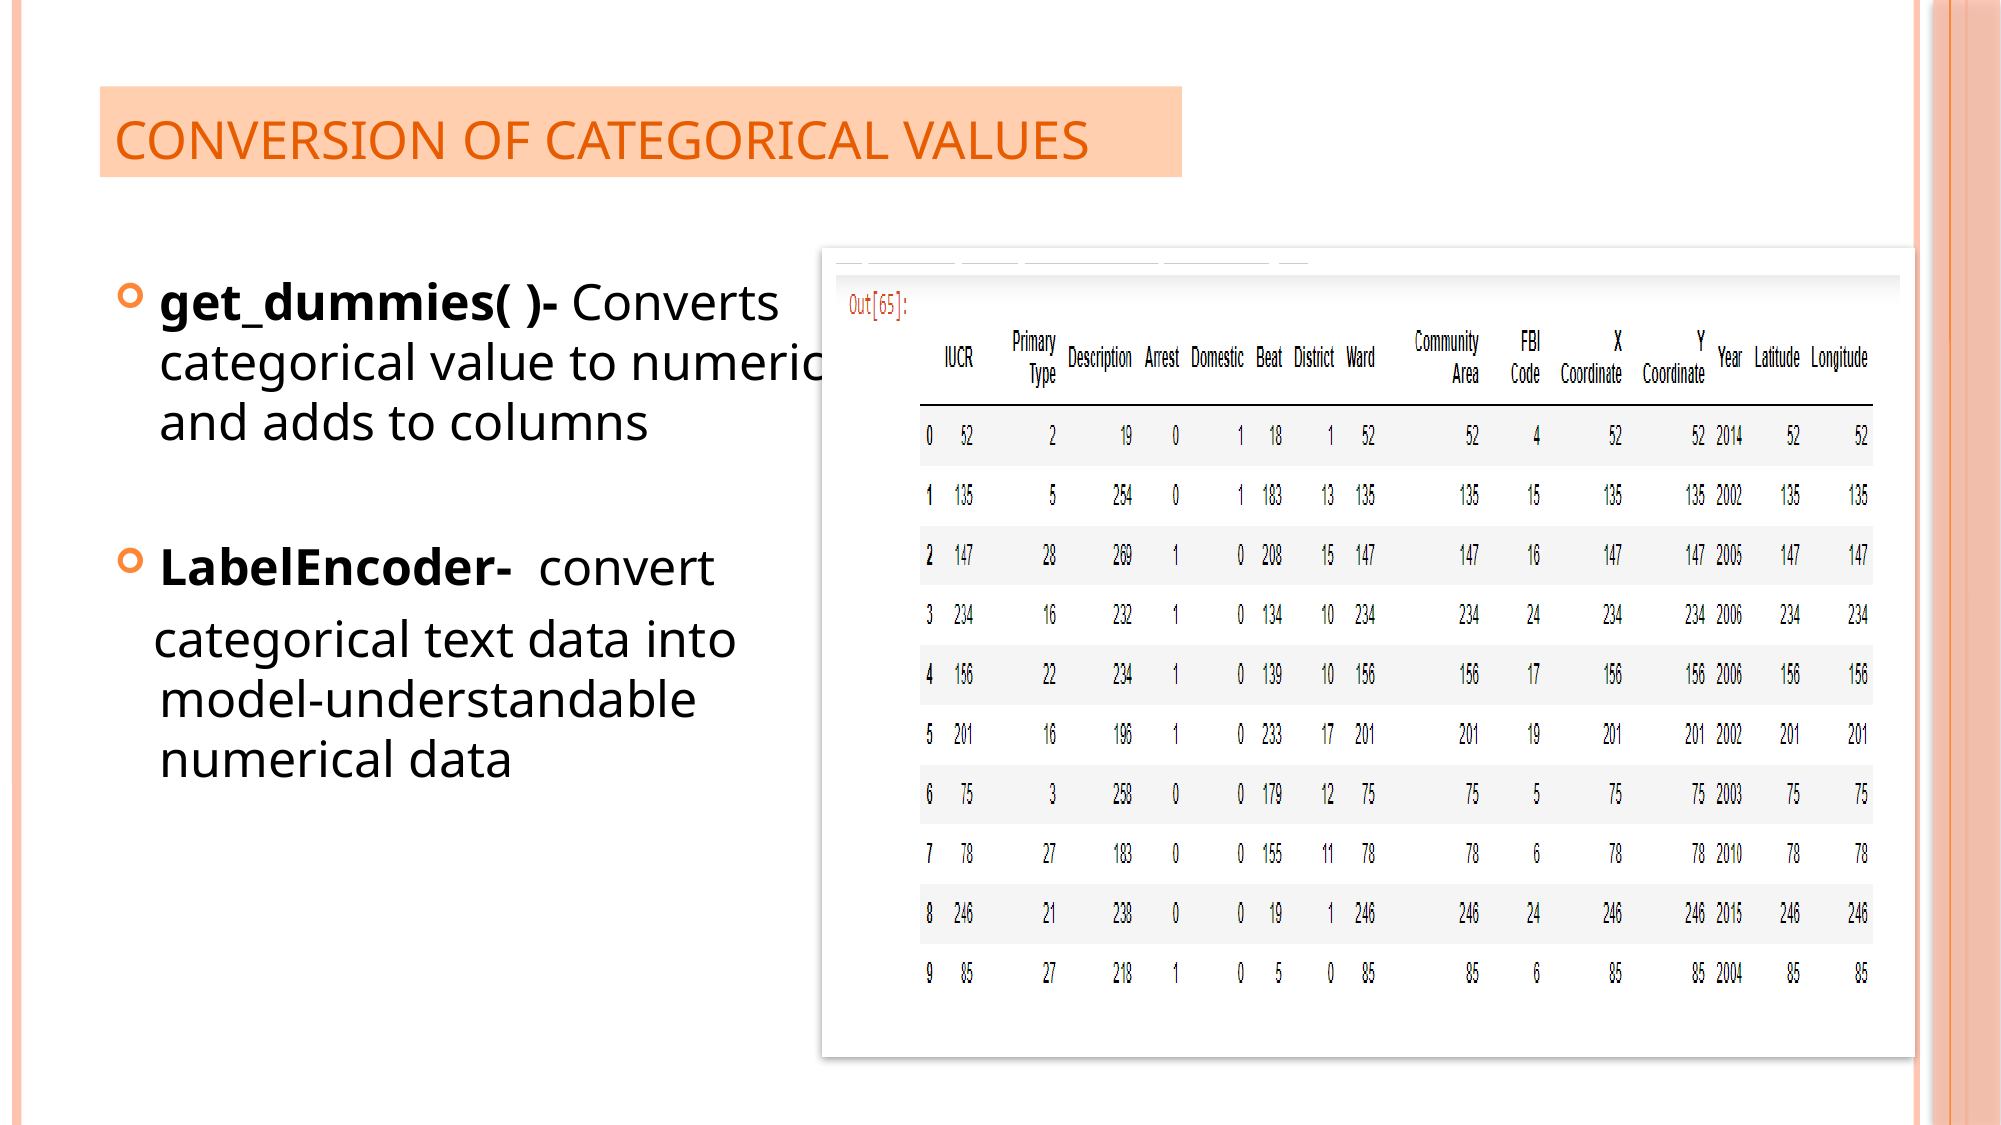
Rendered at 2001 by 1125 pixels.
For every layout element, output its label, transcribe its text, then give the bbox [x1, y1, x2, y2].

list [835, 261, 1901, 1043]
list get_dummies( )- Converts categorical value to numeric and adds to columns LabelEncoder- convert categorical text data into model-understandable numerical data [99, 262, 816, 1013]
title Conversion of Categorical Values [99, 86, 1182, 178]
